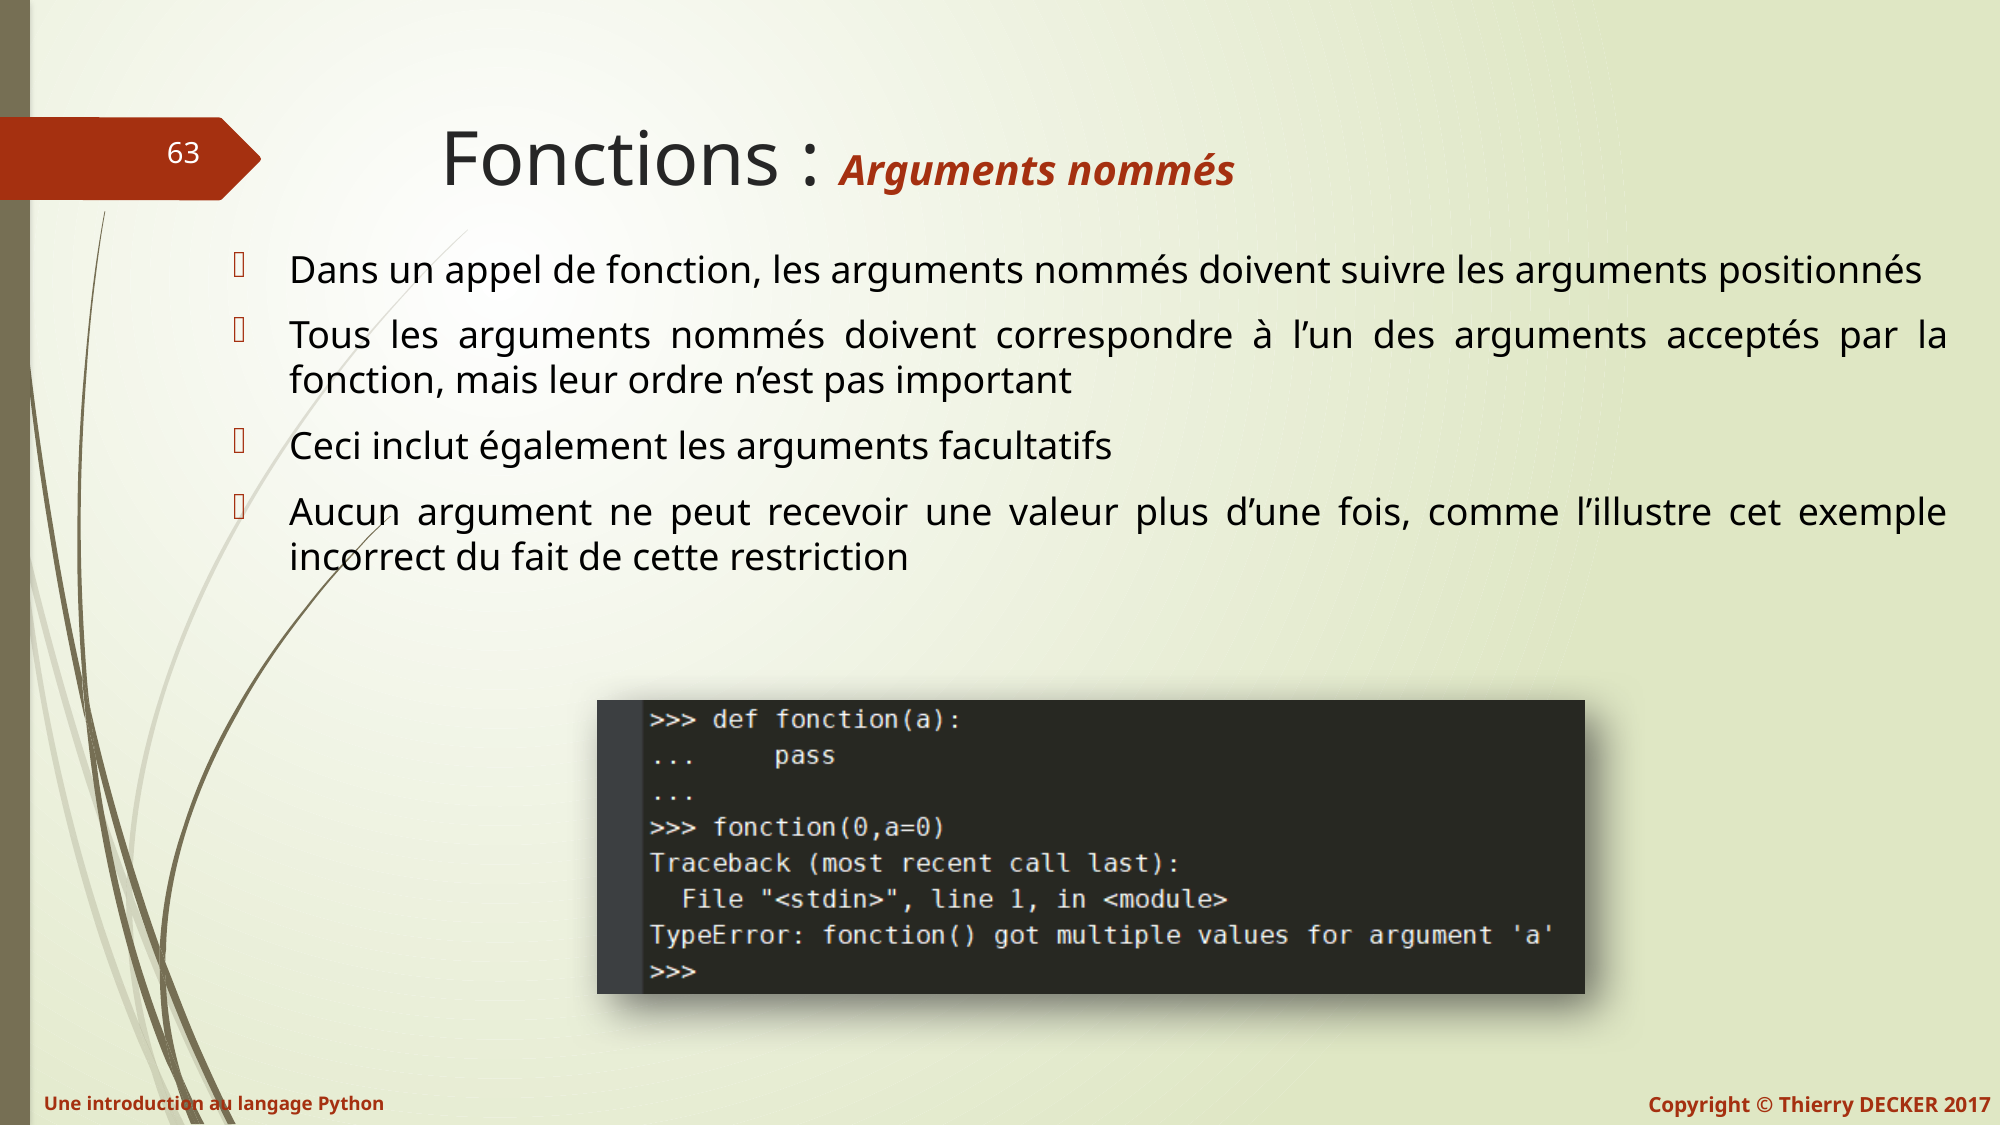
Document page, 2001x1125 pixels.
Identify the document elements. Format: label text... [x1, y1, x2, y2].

list Dans un appel de fonction, les arguments nommés doivent suivre les arguments positionnés Tous les arguments nommés doivent correspondre à l’un des arguments acceptés par la fonction, mais leur ordre n’est pas important Ceci inclut également les arguments facultatifs Aucun argument ne peut recevoir une valeur plus d’une fois, comme l’illustre cet exemple incorrect du fait de cette restriction [217, 238, 1965, 1065]
title Fonctions : Arguments nommés [425, 102, 1888, 238]
picture [597, 699, 1586, 995]
